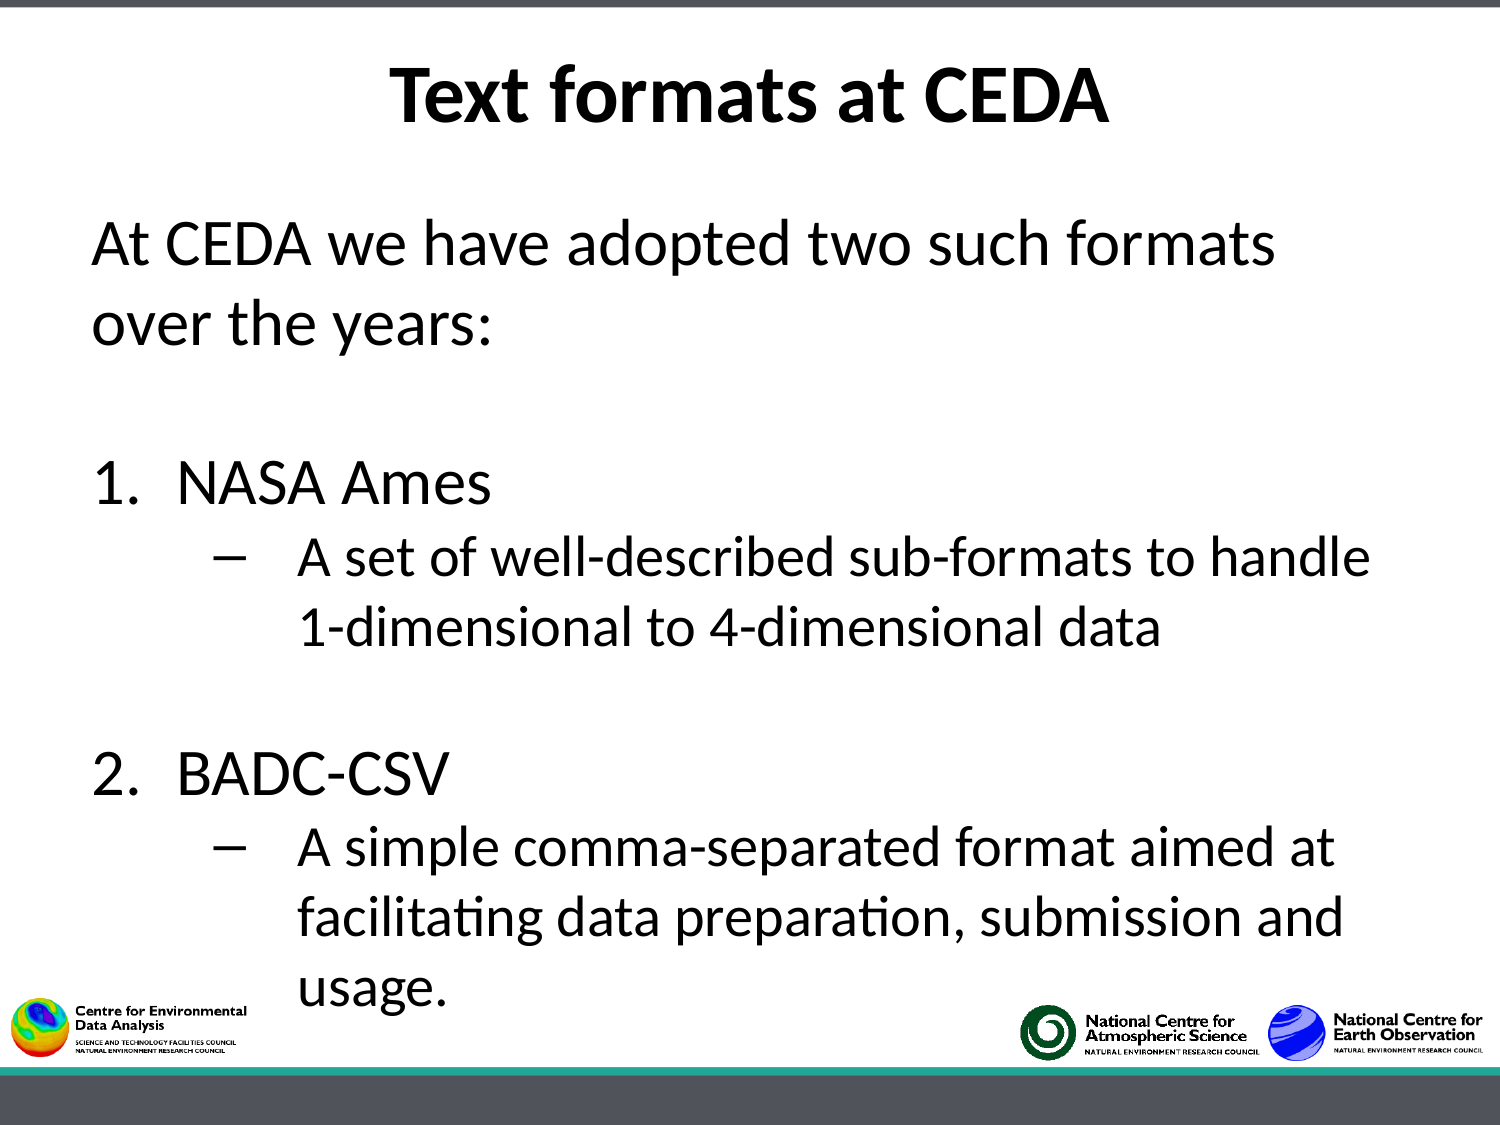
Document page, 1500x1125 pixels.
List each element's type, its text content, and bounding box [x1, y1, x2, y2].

text_box At CEDA we have adopted two such formats over the years: NASA Ames A set of well-described sub-formats to handle 1-dimensional to 4-dimensional data BADC-CSV A simple comma-separated format aimed at facilitating data preparation, submission and usage. [76, 191, 1400, 1026]
picture [0, 0, 1500, 1125]
text_box Text formats at CEDA [64, 40, 1436, 148]
